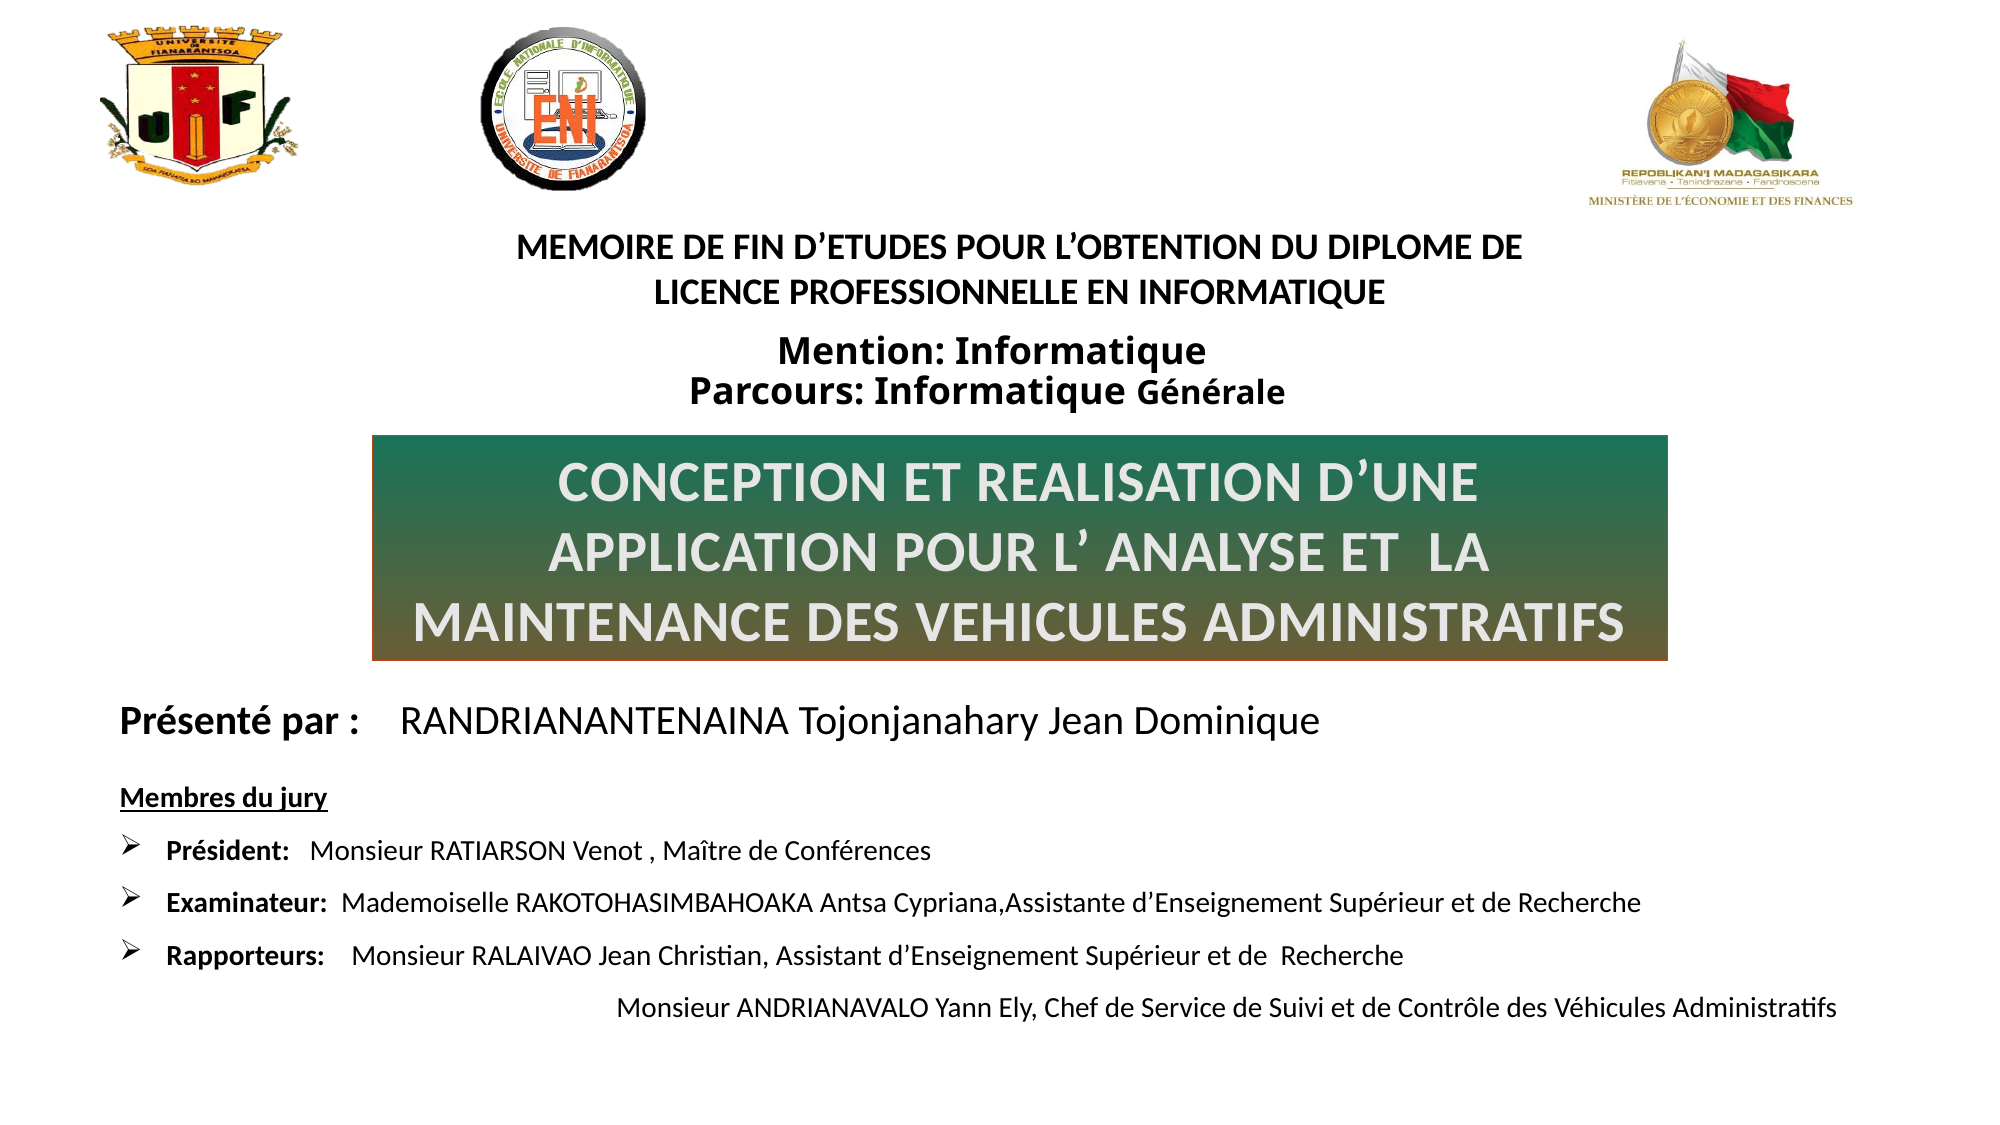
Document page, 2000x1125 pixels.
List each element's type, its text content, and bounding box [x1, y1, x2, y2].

text_box Mention: Informatique Parcours: Informatique Générale [645, 324, 1339, 397]
text_box MEMOIRE DE FIN D’ETUDES POUR L’OBTENTION DU DIPLOME DE LICENCE PROFESSIONNELLE EN INFORMATIQUE [473, 214, 1567, 365]
picture [97, 22, 303, 186]
text_box RANDRIANANTENAINA Tojonjanahary Jean Dominique [385, 685, 1780, 750]
picture [479, 27, 646, 191]
text_box Présenté par : [104, 685, 385, 750]
text_box CONCEPTION ET REALISATION D’UNE APPLICATION POUR L’ ANALYSE ET LA MAINTENANCE DES VEHICULES ADMINISTRATIFS [372, 435, 1668, 661]
text_box Membres du jury Président: Monsieur RATIARSON Venot , Maître de Conférences Examinateur: Mademoiselle RAKOTOHASIMBAHOAKA Antsa Cypriana,Assistante d’Enseignement Supérieur et de Recherche Rapporteurs: Monsieur RALAIVAO Jean Christian, Assistant d’Enseignement Supérieur et de Recherche Monsieur ANDRIANAVALO Yann Ely, Chef de Service de Suivi et de Contrôle des Véhicules Administratifs [104, 753, 1895, 1076]
picture [1566, 18, 1874, 224]
